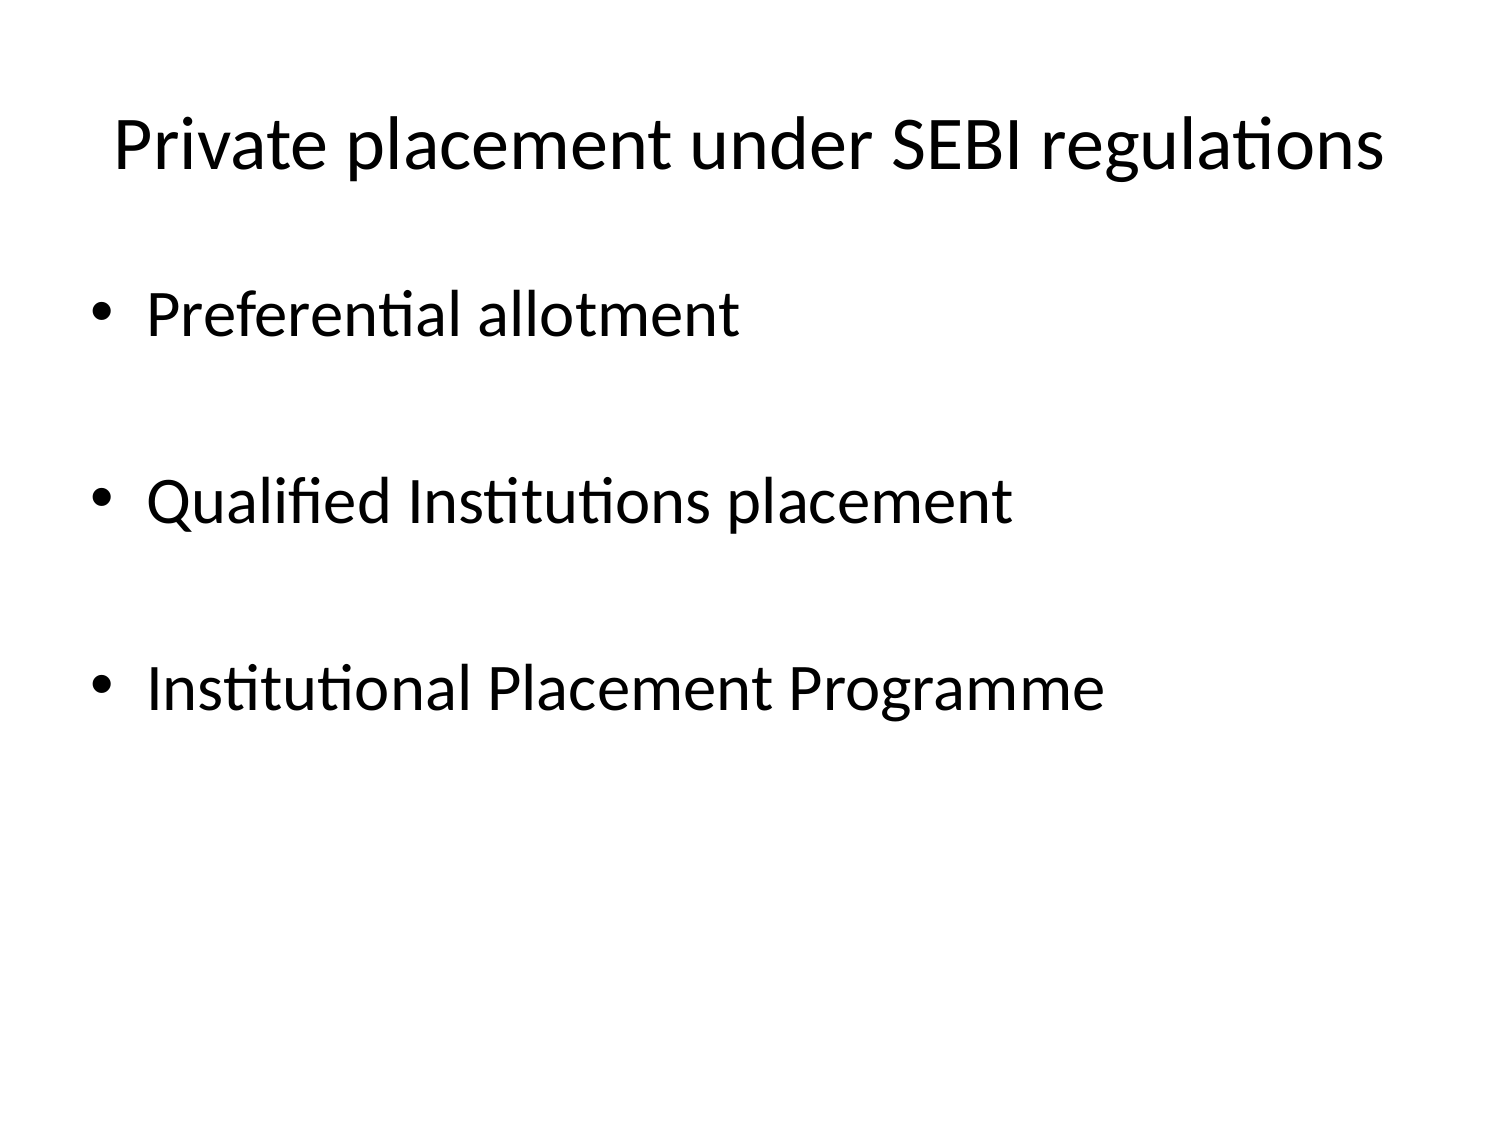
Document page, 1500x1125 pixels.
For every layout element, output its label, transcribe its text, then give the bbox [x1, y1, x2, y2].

list Preferential allotment Qualified Institutions placement Institutional Placement Programme [75, 262, 1425, 1005]
title Private placement under SEBI regulations [75, 45, 1425, 233]
